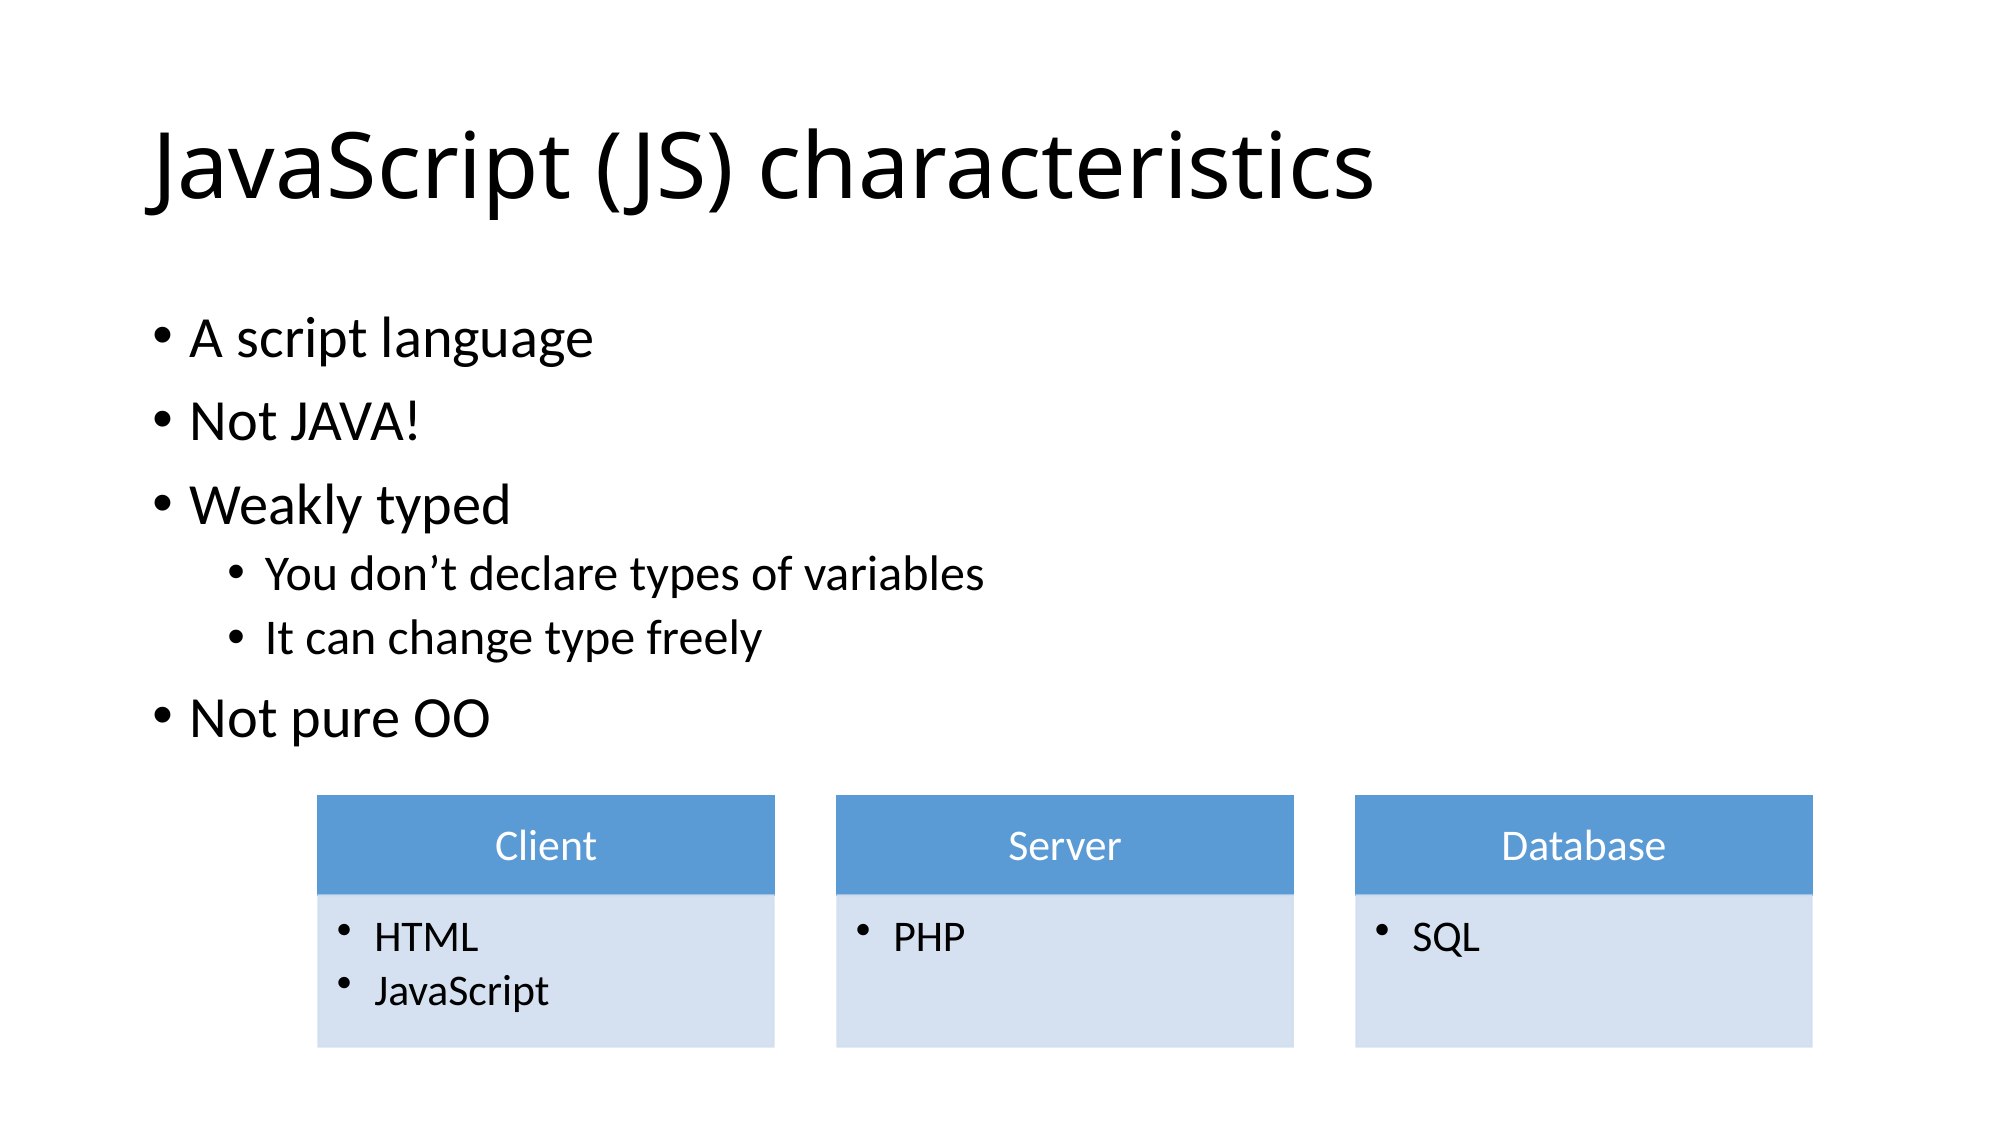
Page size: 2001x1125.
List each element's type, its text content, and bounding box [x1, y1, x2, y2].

list A script language Not JAVA! Weakly typed You don’t declare types of variables It can change type freely Not pure OO [137, 299, 1863, 1047]
title JavaScript (JS) characteristics [137, 59, 1863, 278]
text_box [317, 796, 1813, 1048]
